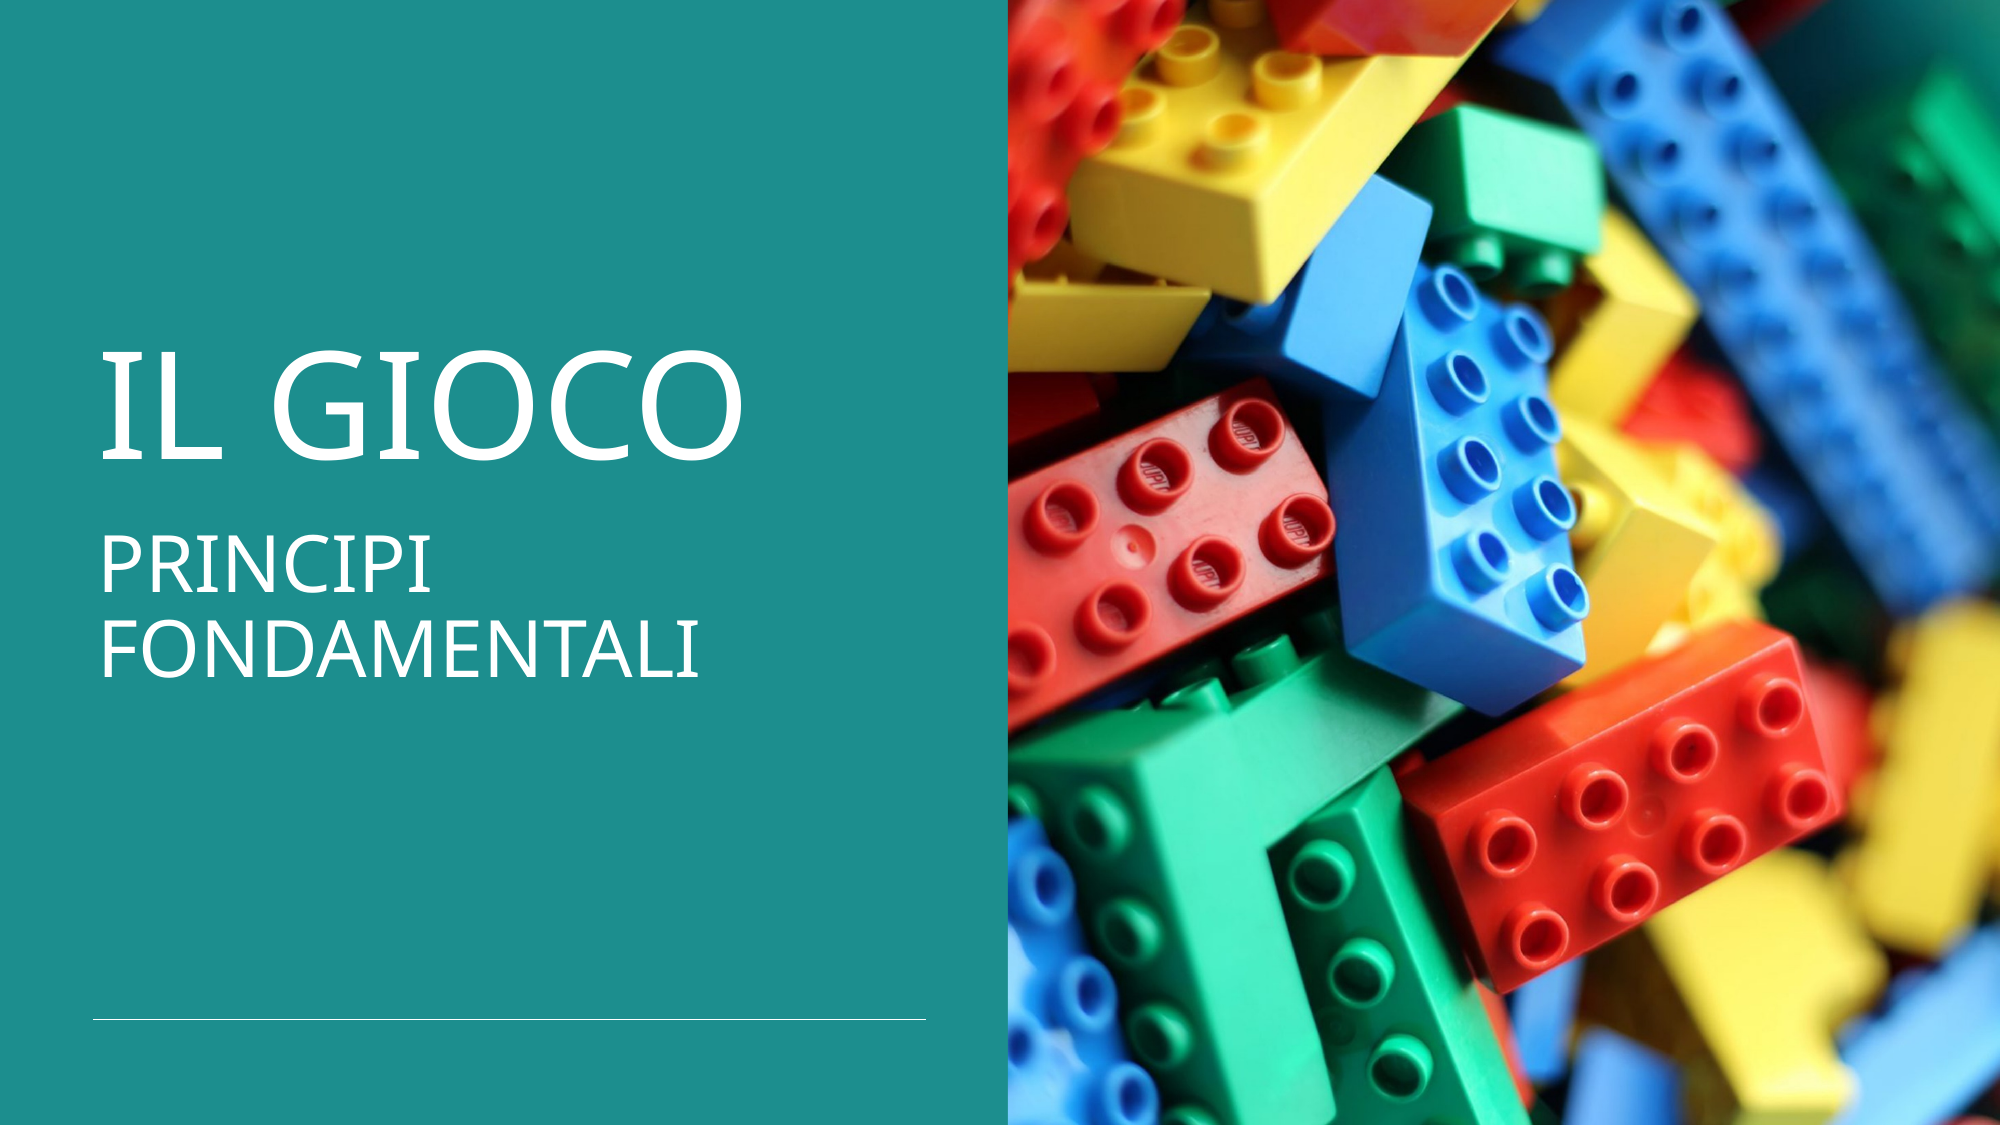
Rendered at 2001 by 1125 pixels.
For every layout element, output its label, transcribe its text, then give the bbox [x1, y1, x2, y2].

text_box PRINCIPI FONDAMENTALI [82, 507, 926, 703]
picture [1007, 0, 2000, 1125]
text_box [0, 0, 1007, 1125]
text_box IL GIOCO [82, 304, 964, 500]
